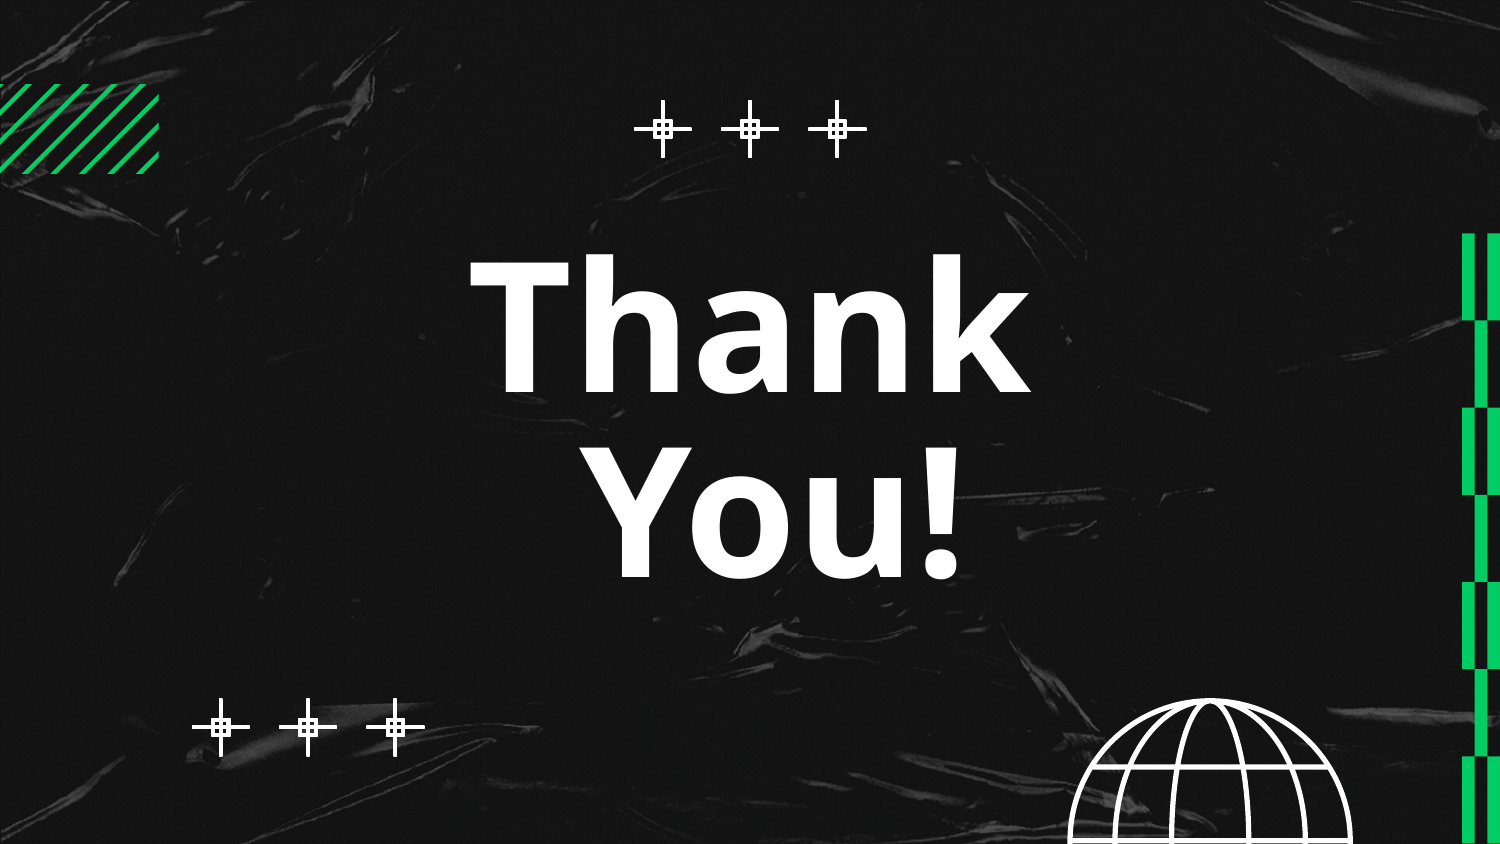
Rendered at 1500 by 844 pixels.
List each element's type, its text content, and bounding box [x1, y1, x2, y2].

picture [1253, 711, 1323, 764]
picture [1475, 582, 1487, 669]
picture [1488, 321, 1500, 407]
picture [1134, 706, 1195, 764]
picture [2, 2, 1500, 844]
picture [1175, 770, 1246, 838]
picture [1073, 770, 1124, 838]
picture [1475, 757, 1487, 844]
picture [1097, 710, 1169, 764]
picture [1488, 670, 1500, 756]
picture [1475, 408, 1487, 494]
picture [1181, 704, 1239, 764]
picture [1247, 770, 1302, 838]
picture [1225, 706, 1286, 764]
picture [1296, 770, 1347, 838]
picture [1488, 495, 1500, 581]
picture [1118, 770, 1174, 838]
title Thank You! [116, 227, 1383, 632]
